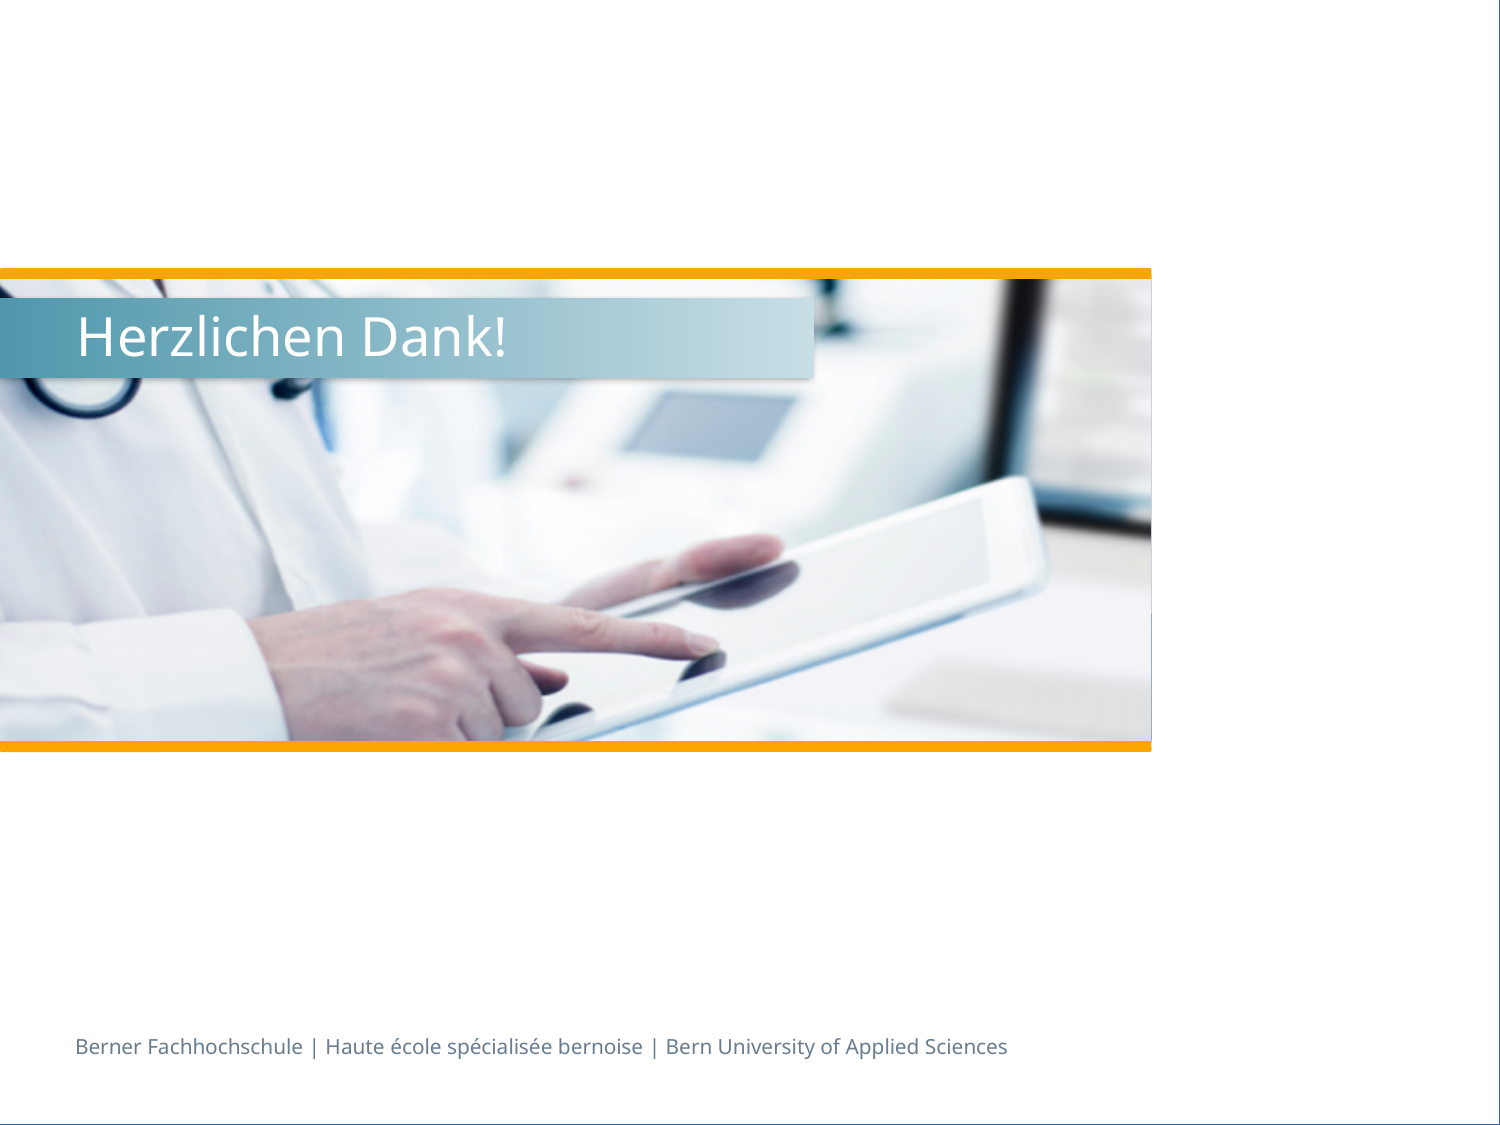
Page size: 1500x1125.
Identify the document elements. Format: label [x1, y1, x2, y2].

picture [0, 278, 1152, 742]
